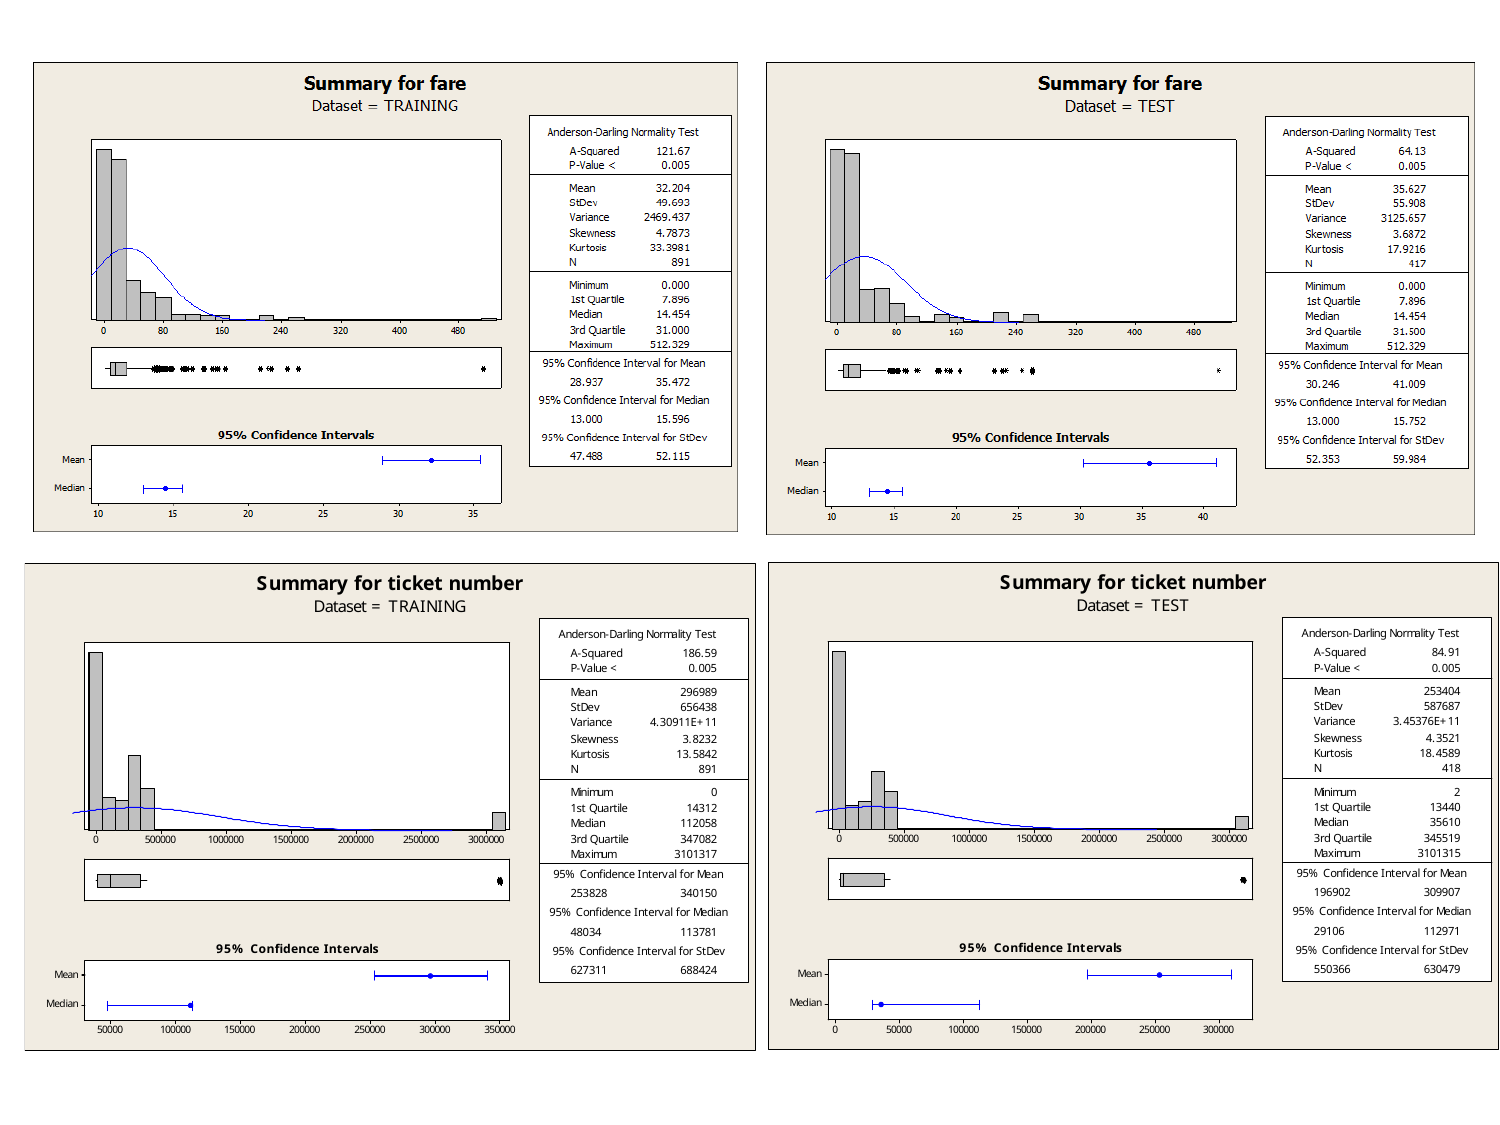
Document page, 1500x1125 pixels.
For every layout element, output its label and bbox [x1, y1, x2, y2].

picture [33, 62, 738, 532]
picture [767, 562, 1500, 1051]
picture [766, 62, 1476, 536]
picture [24, 563, 757, 1052]
